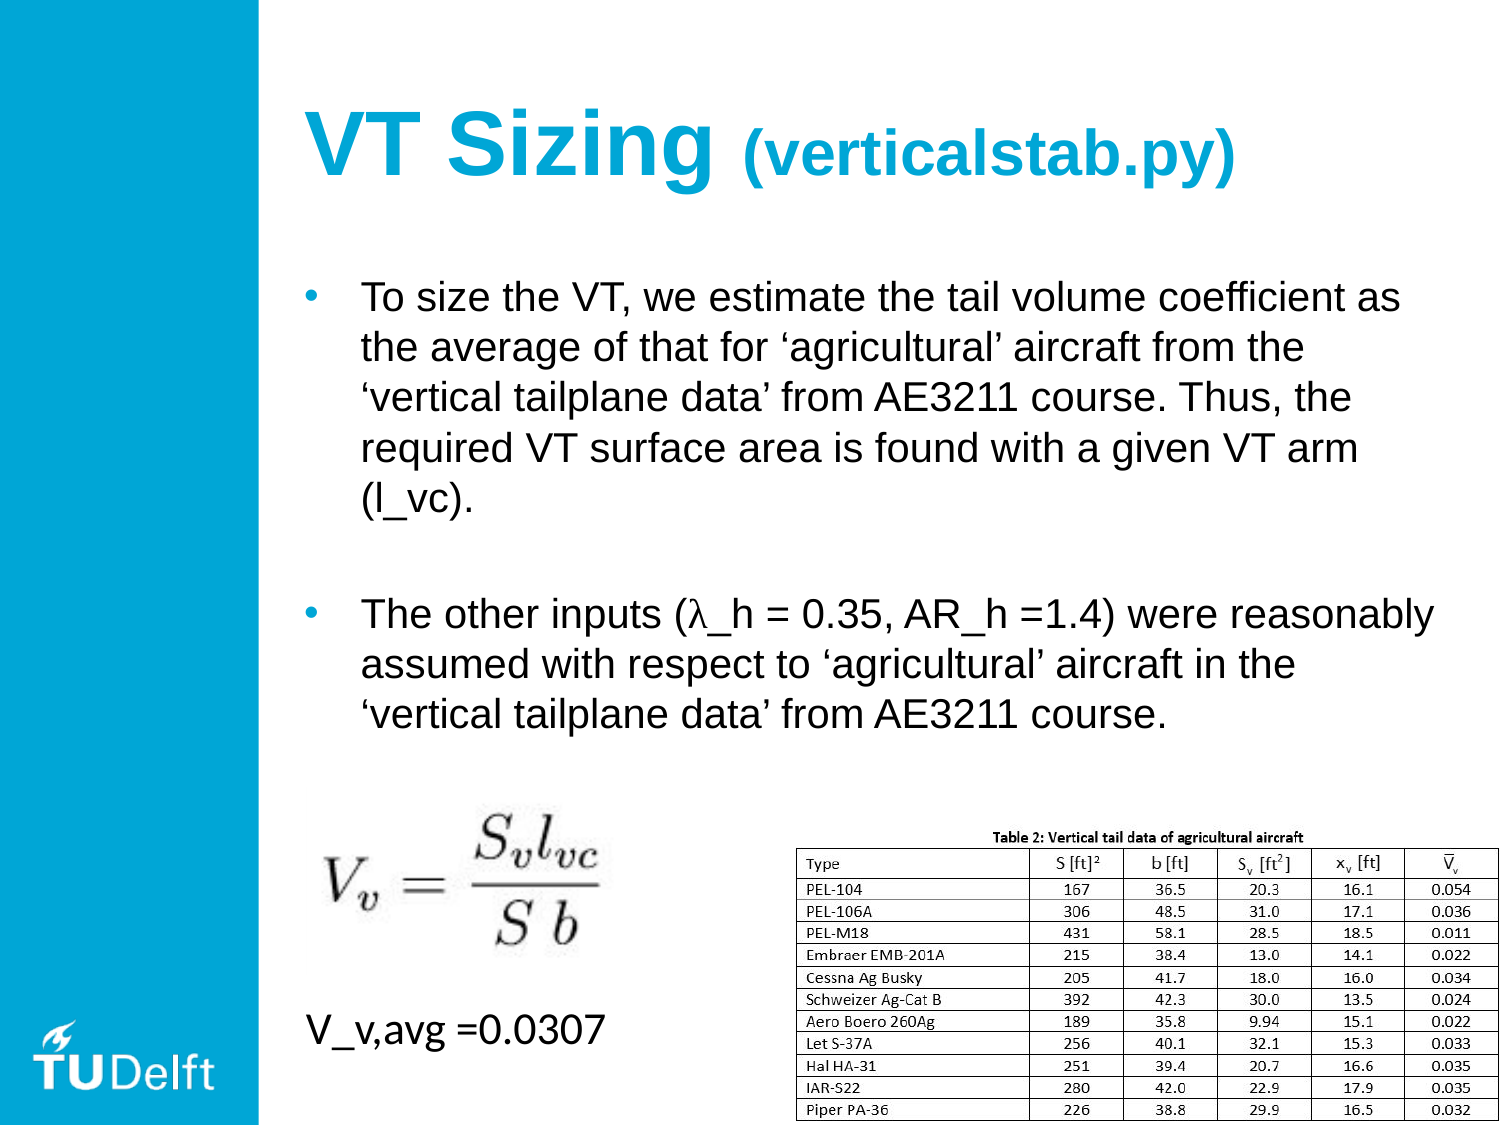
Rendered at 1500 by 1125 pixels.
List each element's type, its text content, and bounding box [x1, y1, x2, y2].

picture [795, 824, 1500, 1125]
title VT Sizing (verticalstab.py) [289, 45, 1455, 233]
picture [305, 786, 618, 975]
list To size the VT, we estimate the tail volume coefficient as the average of that for ‘agricultural’ aircraft from the ‘vertical tailplane data’ from AE3211 course. Thus, the required VT surface area is found with a given VT arm (l_vc). The other inputs (λ_h = 0.35, AR_h =1.4) were reasonably assumed with respect to ‘agricultural’ aircraft in the ‘vertical tailplane data’ from AE3211 course. [289, 262, 1455, 1021]
text_box V_v,avg =0.0307 [291, 990, 632, 1061]
